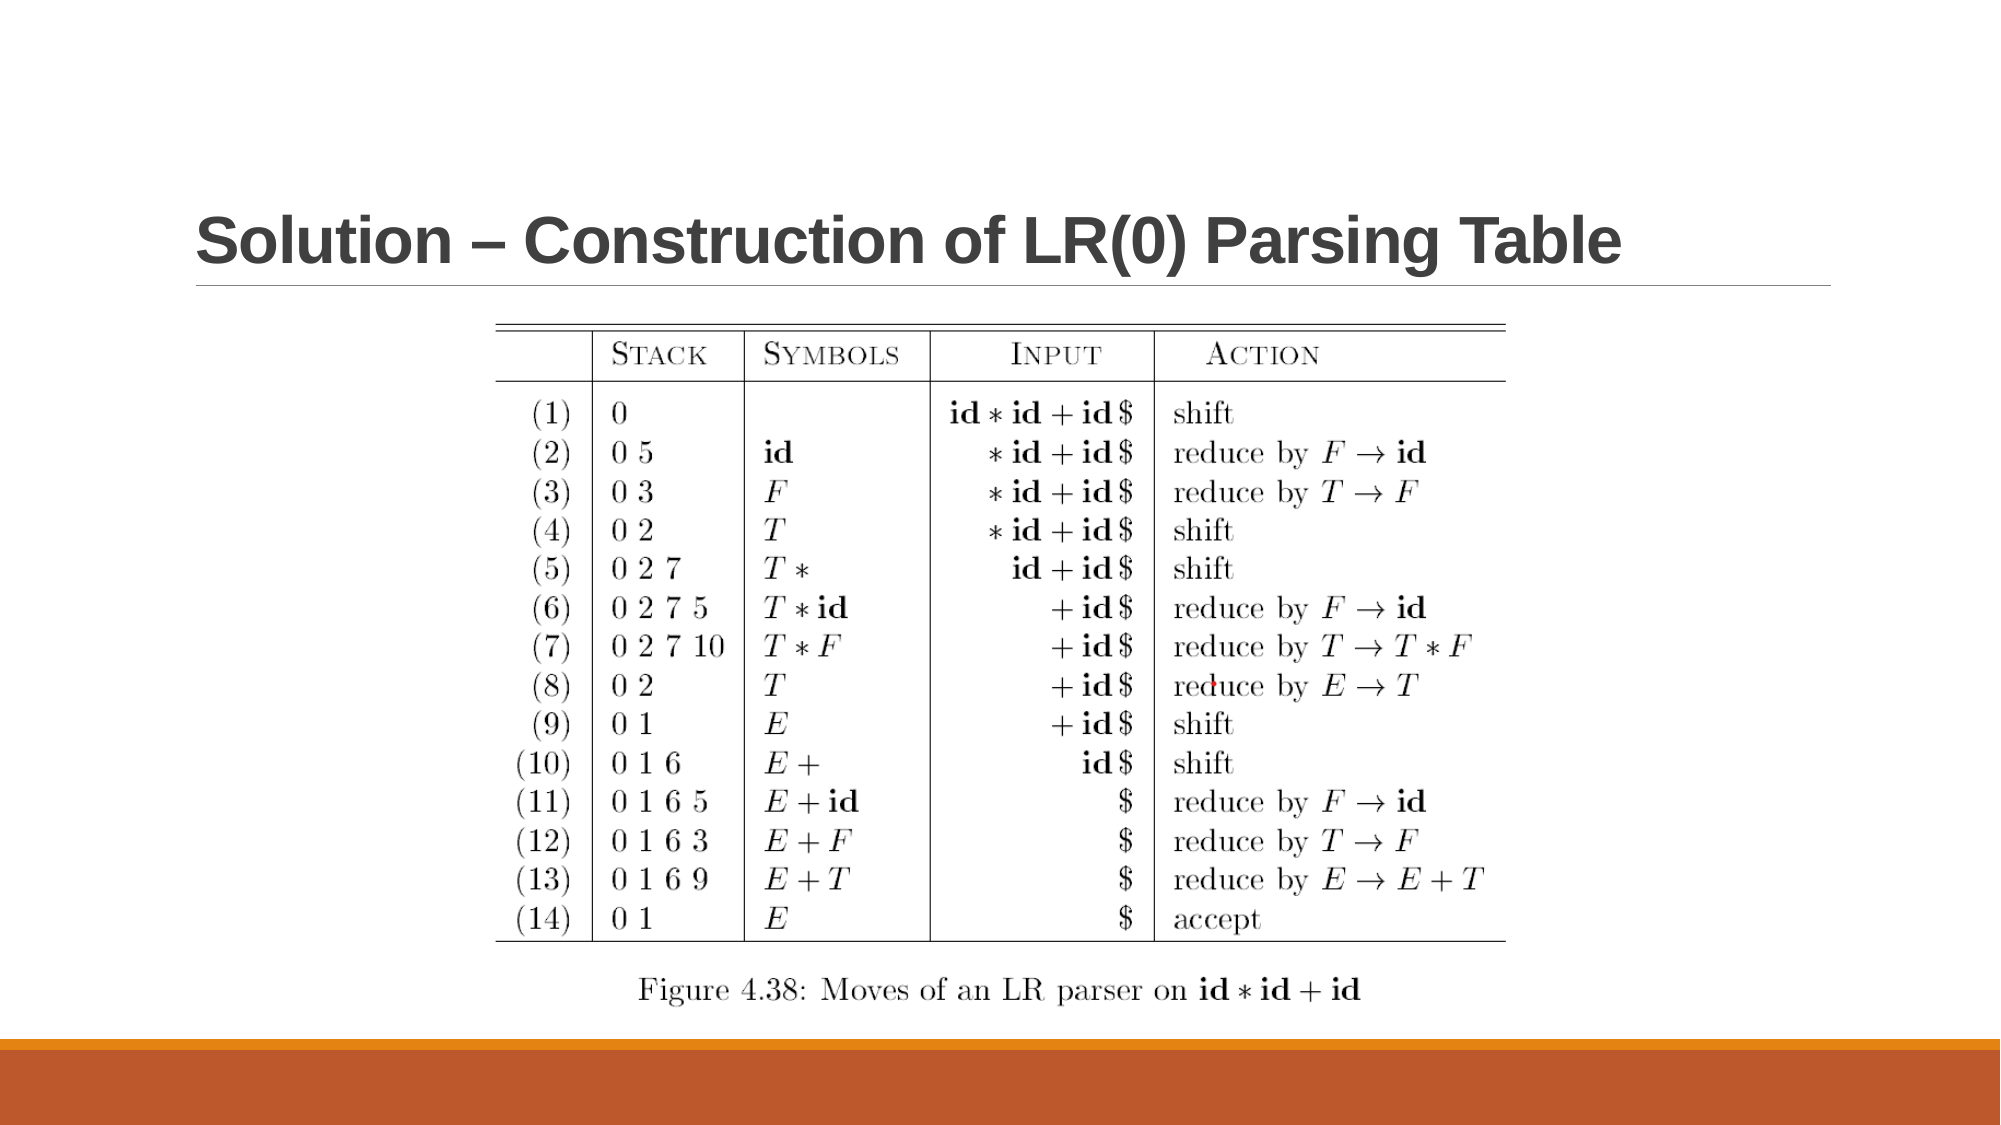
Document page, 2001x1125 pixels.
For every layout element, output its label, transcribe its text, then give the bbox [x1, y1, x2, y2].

list [180, 302, 1830, 1061]
picture [475, 302, 1555, 1025]
title Solution – Construction of LR(0) Parsing Table [180, 47, 1830, 285]
